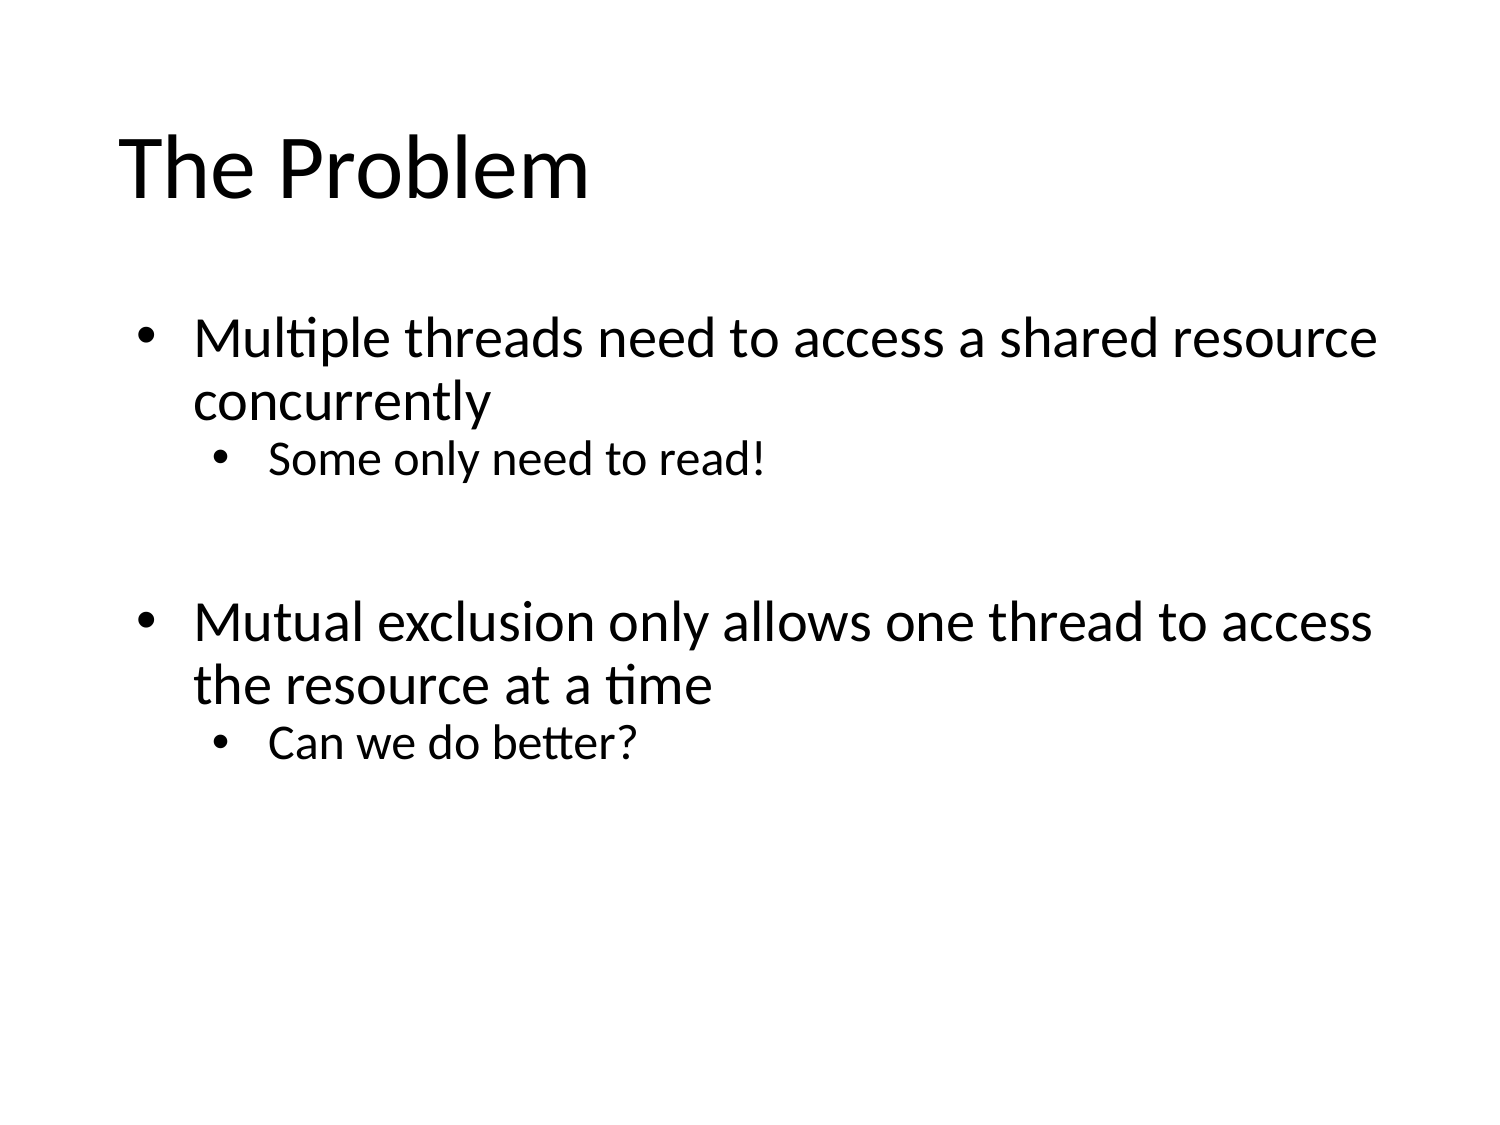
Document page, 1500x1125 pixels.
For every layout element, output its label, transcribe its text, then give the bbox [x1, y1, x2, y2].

list Multiple threads need to access a shared resource concurrently Some only need to read! Mutual exclusion only allows one thread to access the resource at a time Can we do better? [103, 299, 1397, 1014]
title The Problem [103, 59, 1397, 278]
